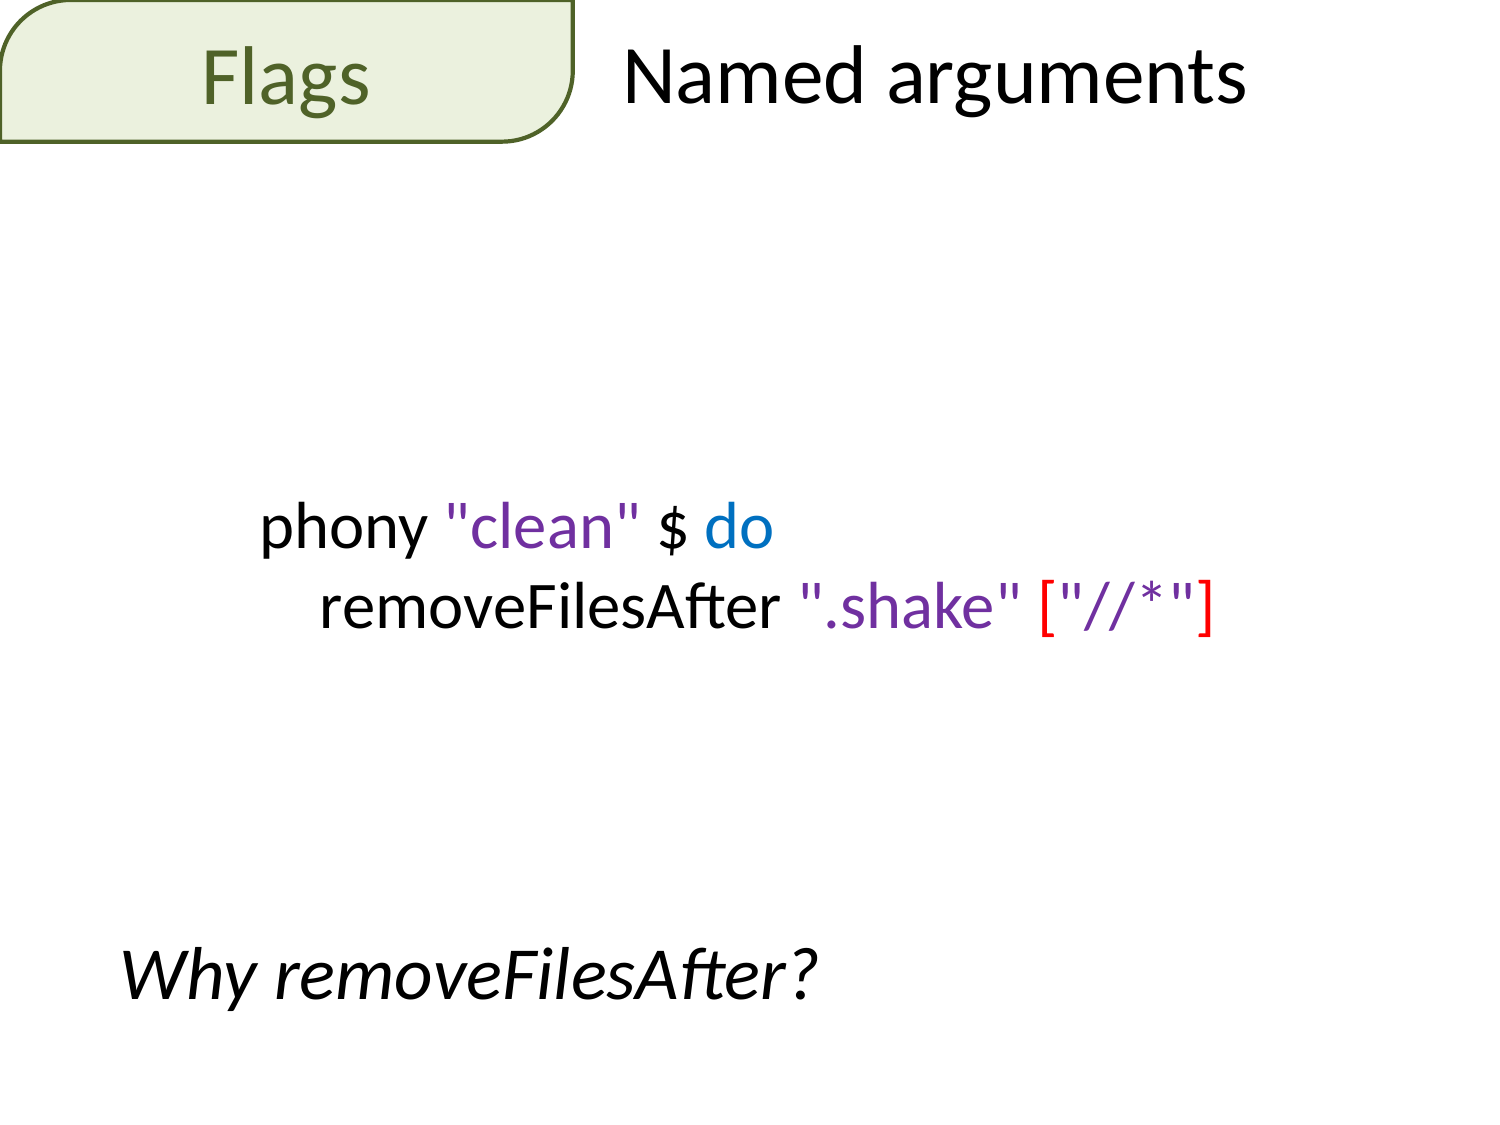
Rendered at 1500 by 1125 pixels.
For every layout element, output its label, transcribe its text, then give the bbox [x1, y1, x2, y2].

text_box Flags [0, 0, 575, 144]
text_box Why removeFilesAfter? [105, 916, 837, 1022]
text_box phony "clean" $ do removeFilesAfter ".shake" ["//*"] [244, 474, 1232, 649]
text_box Named arguments [607, 12, 1264, 128]
